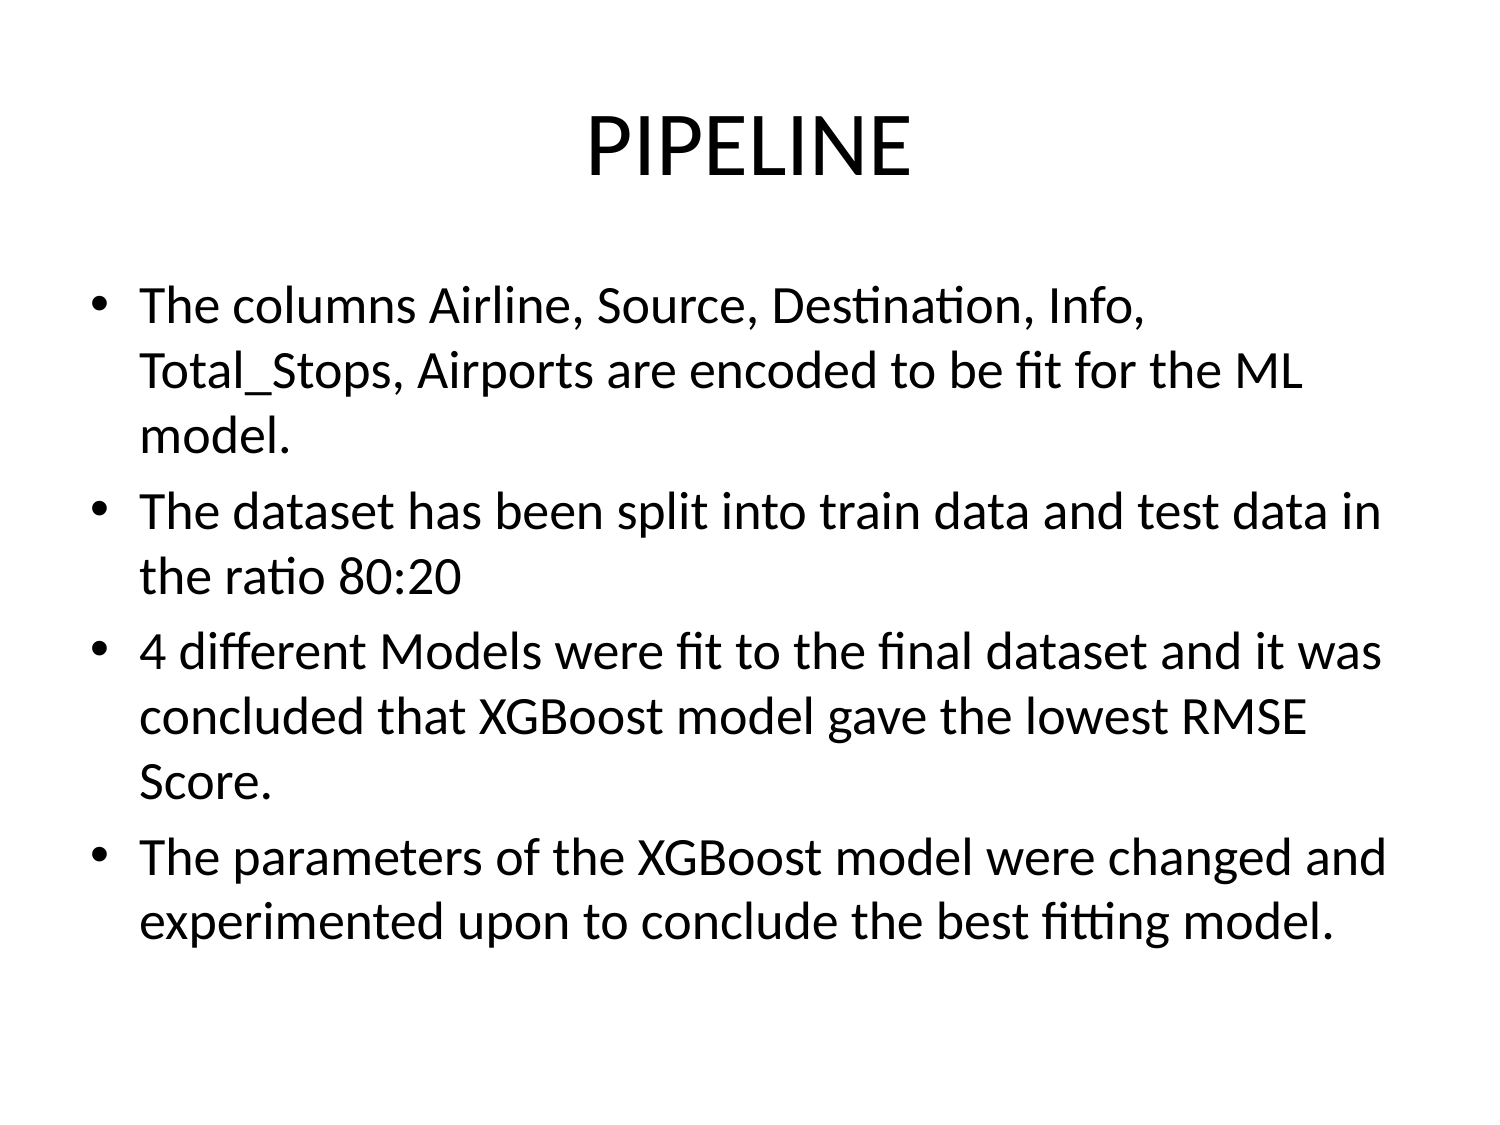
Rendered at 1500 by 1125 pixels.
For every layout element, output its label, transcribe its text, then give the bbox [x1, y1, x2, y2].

list The columns Airline, Source, Destination, Info, Total_Stops, Airports are encoded to be fit for the ML model. The dataset has been split into train data and test data in the ratio 80:20 4 different Models were fit to the final dataset and it was concluded that XGBoost model gave the lowest RMSE Score. The parameters of the XGBoost model were changed and experimented upon to conclude the best fitting model. [75, 262, 1425, 1005]
title PIPELINE [75, 45, 1425, 233]
